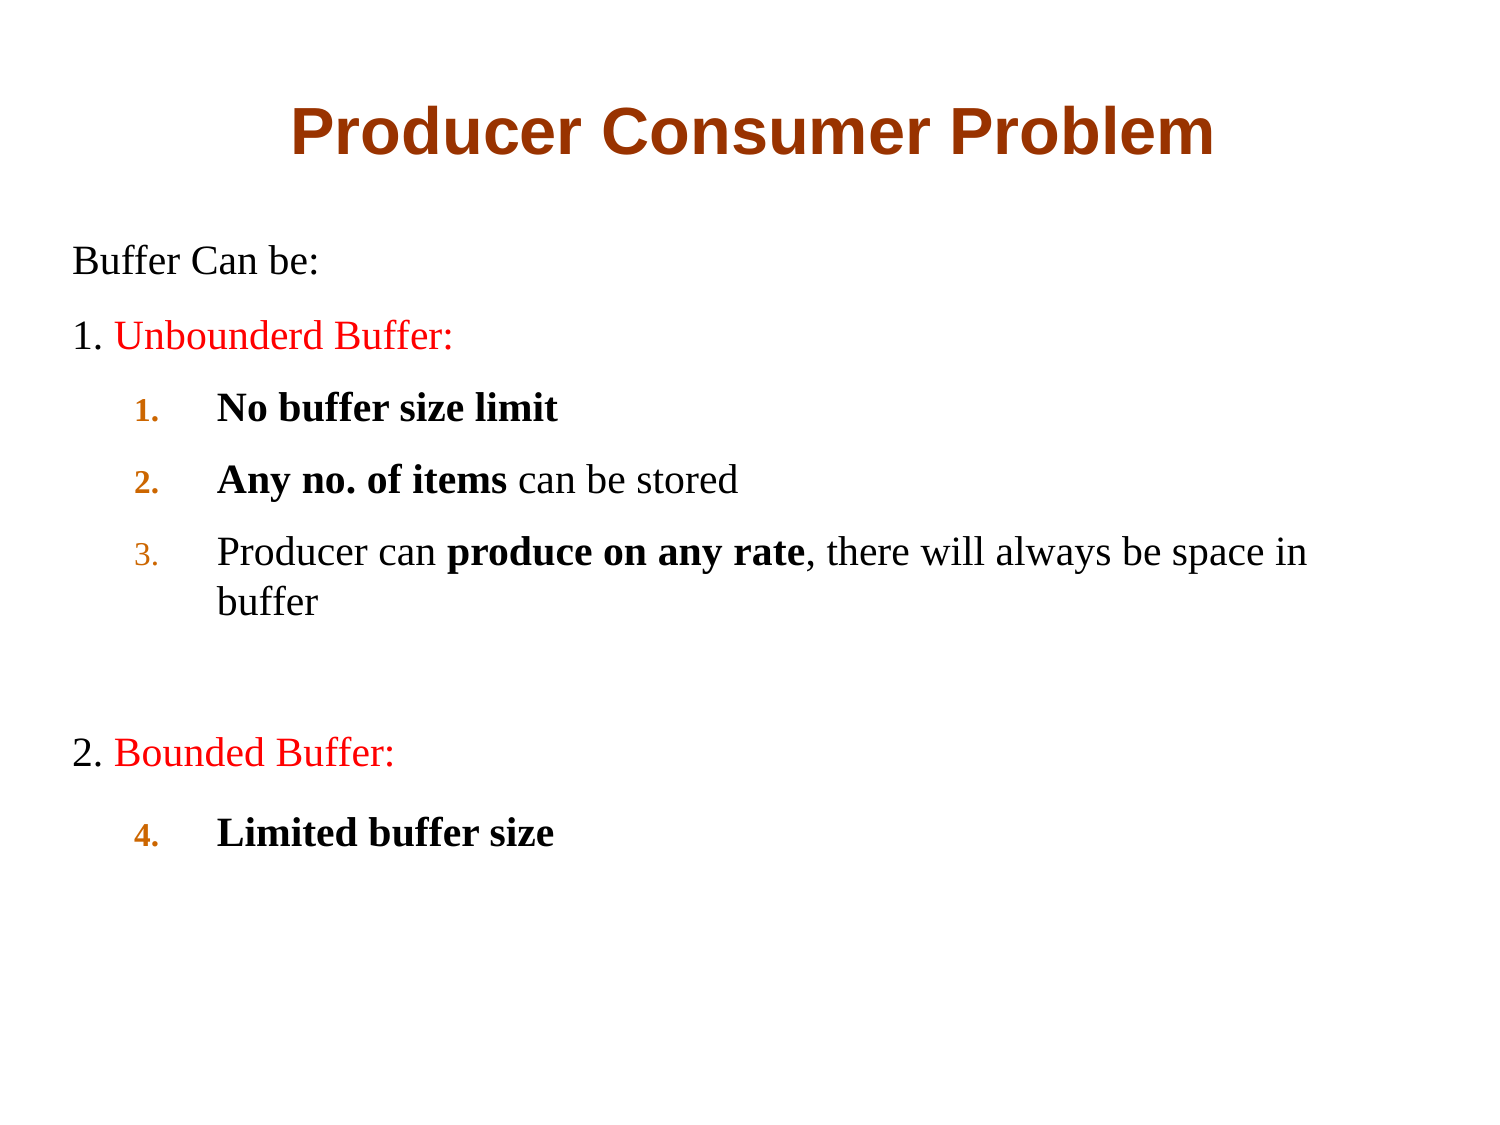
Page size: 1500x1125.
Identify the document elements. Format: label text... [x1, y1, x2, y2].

text_box Buffer Can be: 1. Unbounderd Buffer: No buffer size limit Any no. of items can be stored Producer can produce on any rate, there will always be space in buffer 2. Bounded Buffer: Limited buffer size [54, 224, 1415, 1096]
text_box Producer Consumer Problem [91, 75, 1417, 176]
